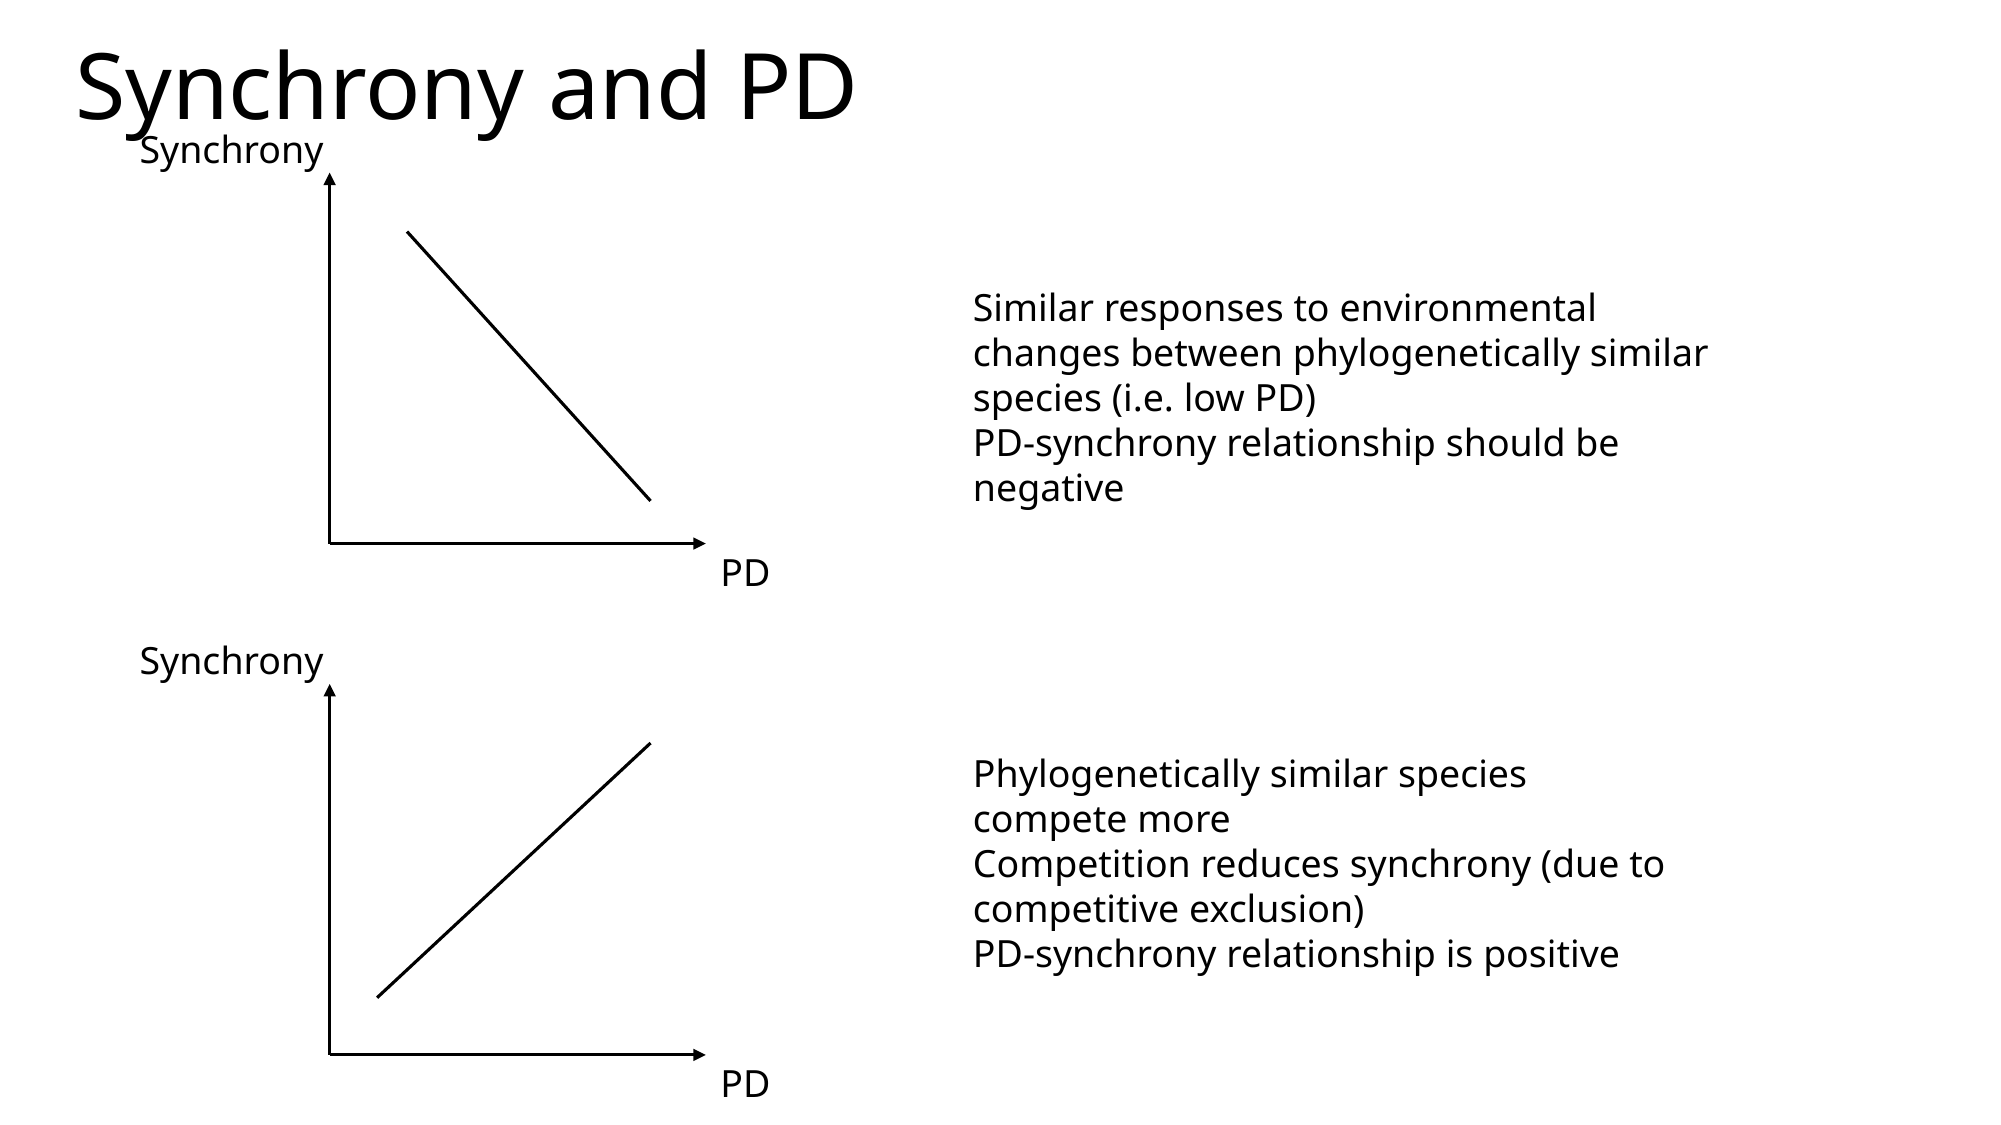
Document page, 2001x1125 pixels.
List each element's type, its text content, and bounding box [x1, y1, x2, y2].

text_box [376, 742, 652, 999]
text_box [124, 118, 959, 631]
text_box Phylogenetically similar species compete more Competition reduces synchrony (due to competitive exclusion) PD-synchrony relationship is positive [958, 742, 1707, 983]
text_box PD [705, 1053, 959, 1113]
text_box Synchrony [124, 631, 378, 690]
text_box Synchrony and PD [60, 20, 1653, 146]
text_box Similar responses to environmental changes between phylogenetically similar species (i.e. low PD) PD-synchrony relationship should be negative [959, 277, 1762, 517]
